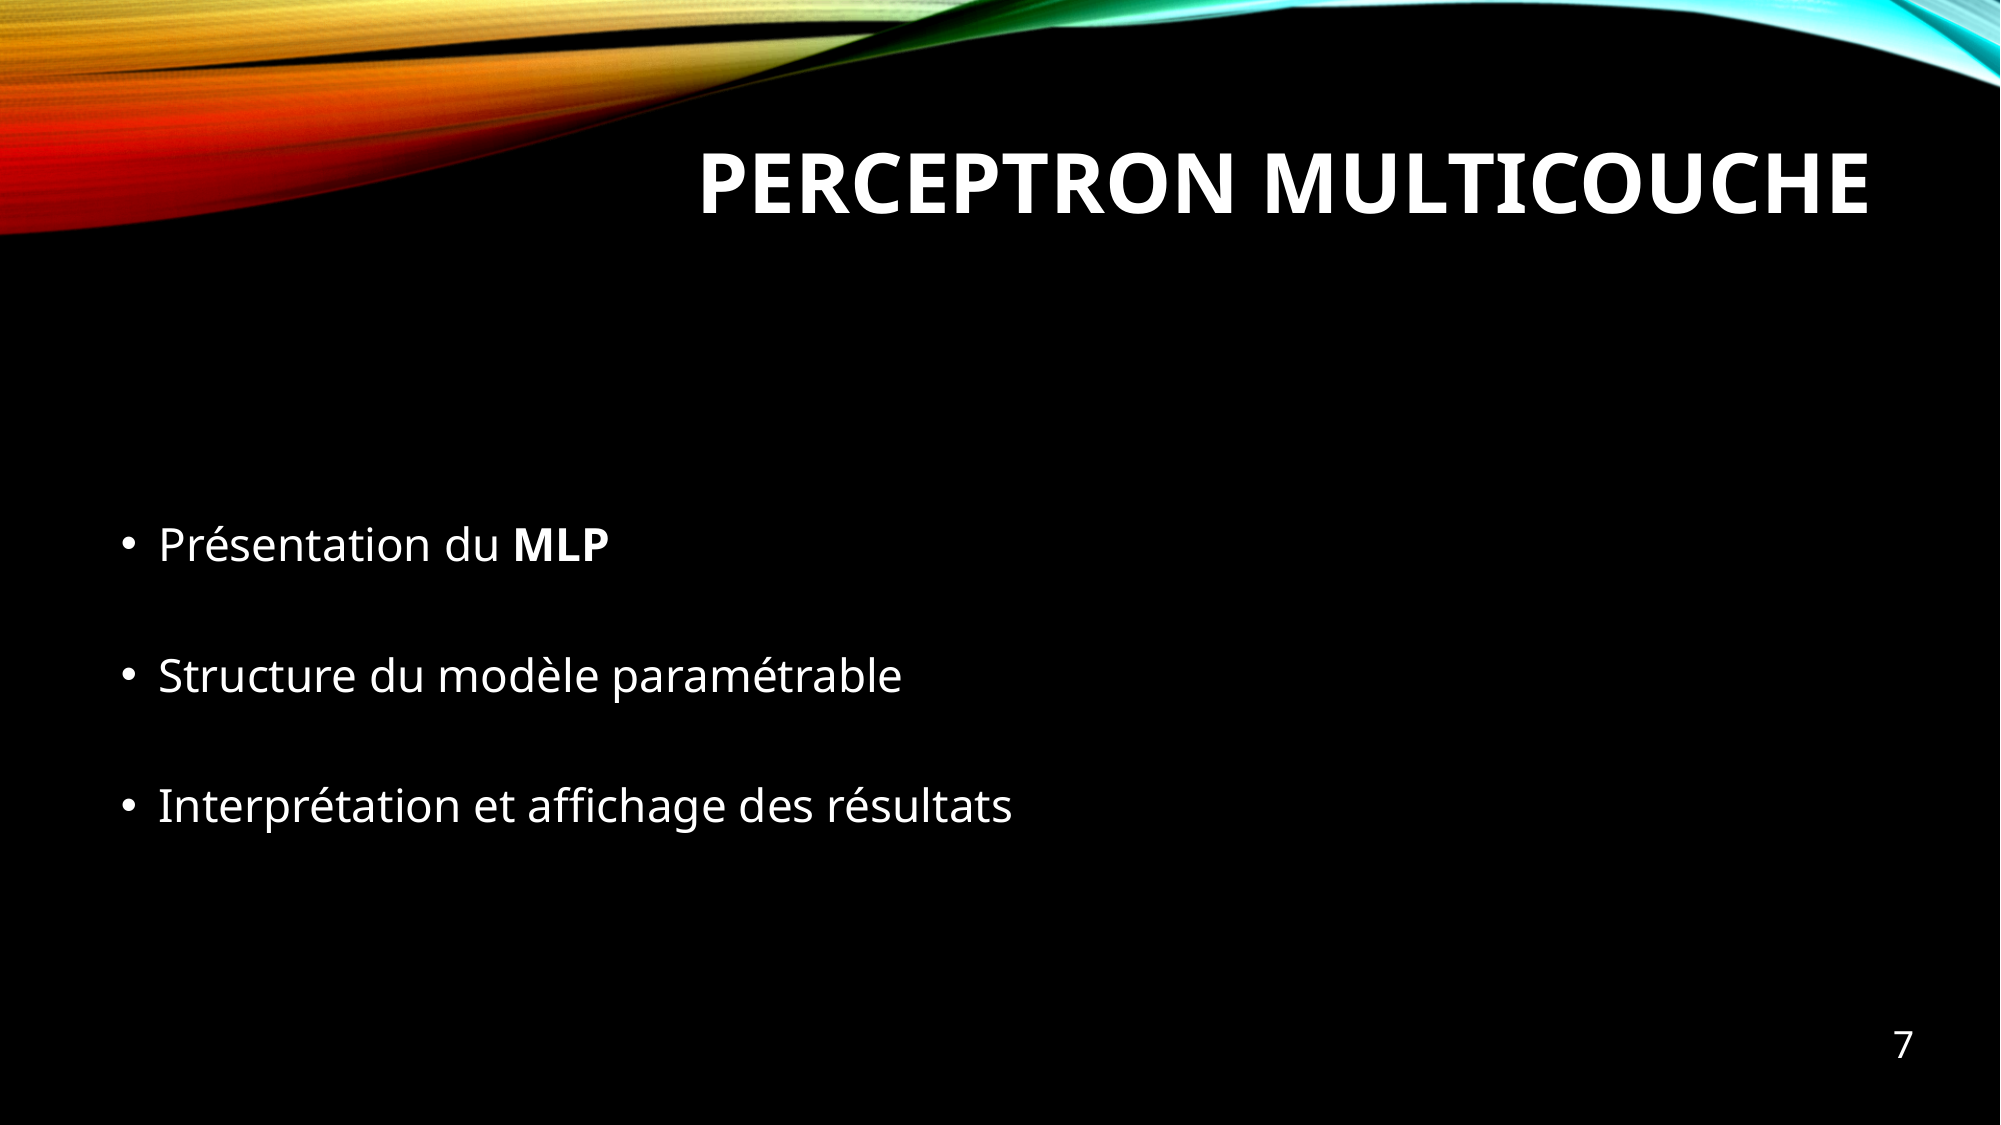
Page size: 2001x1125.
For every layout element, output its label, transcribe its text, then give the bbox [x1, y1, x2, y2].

list Présentation du MLP Structure du modèle paramétrable Interprétation et affichage des résultats [105, 453, 1881, 893]
text_box 7 [1877, 1013, 1931, 1119]
title PERCEPTRON MULTICOUCHE [474, 125, 1888, 338]
picture [0, 0, 2000, 237]
